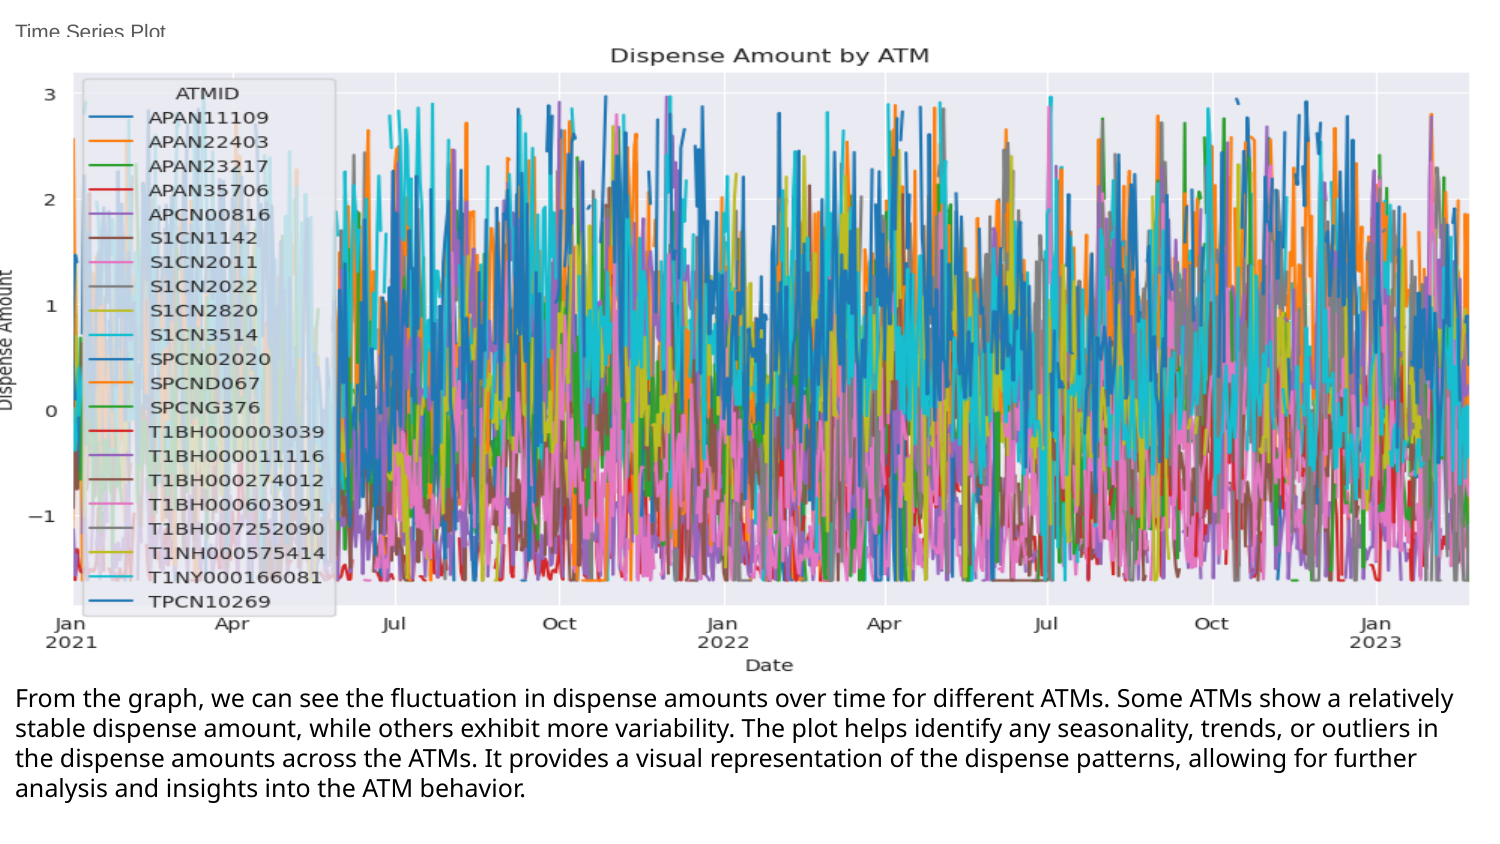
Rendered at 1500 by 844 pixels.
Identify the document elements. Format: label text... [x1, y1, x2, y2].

list Time Series Plot [0, 0, 1398, 36]
text_box From the graph, we can see the fluctuation in dispense amounts over time for different ATMs. Some ATMs show a relatively stable dispense amount, while others exhibit more variability. The plot helps identify any seasonality, trends, or outliers in the dispense amounts across the ATMs. It provides a visual representation of the dispense patterns, allowing for further analysis and insights into the ATM behavior. [0, 667, 1492, 818]
picture [0, 37, 1483, 686]
